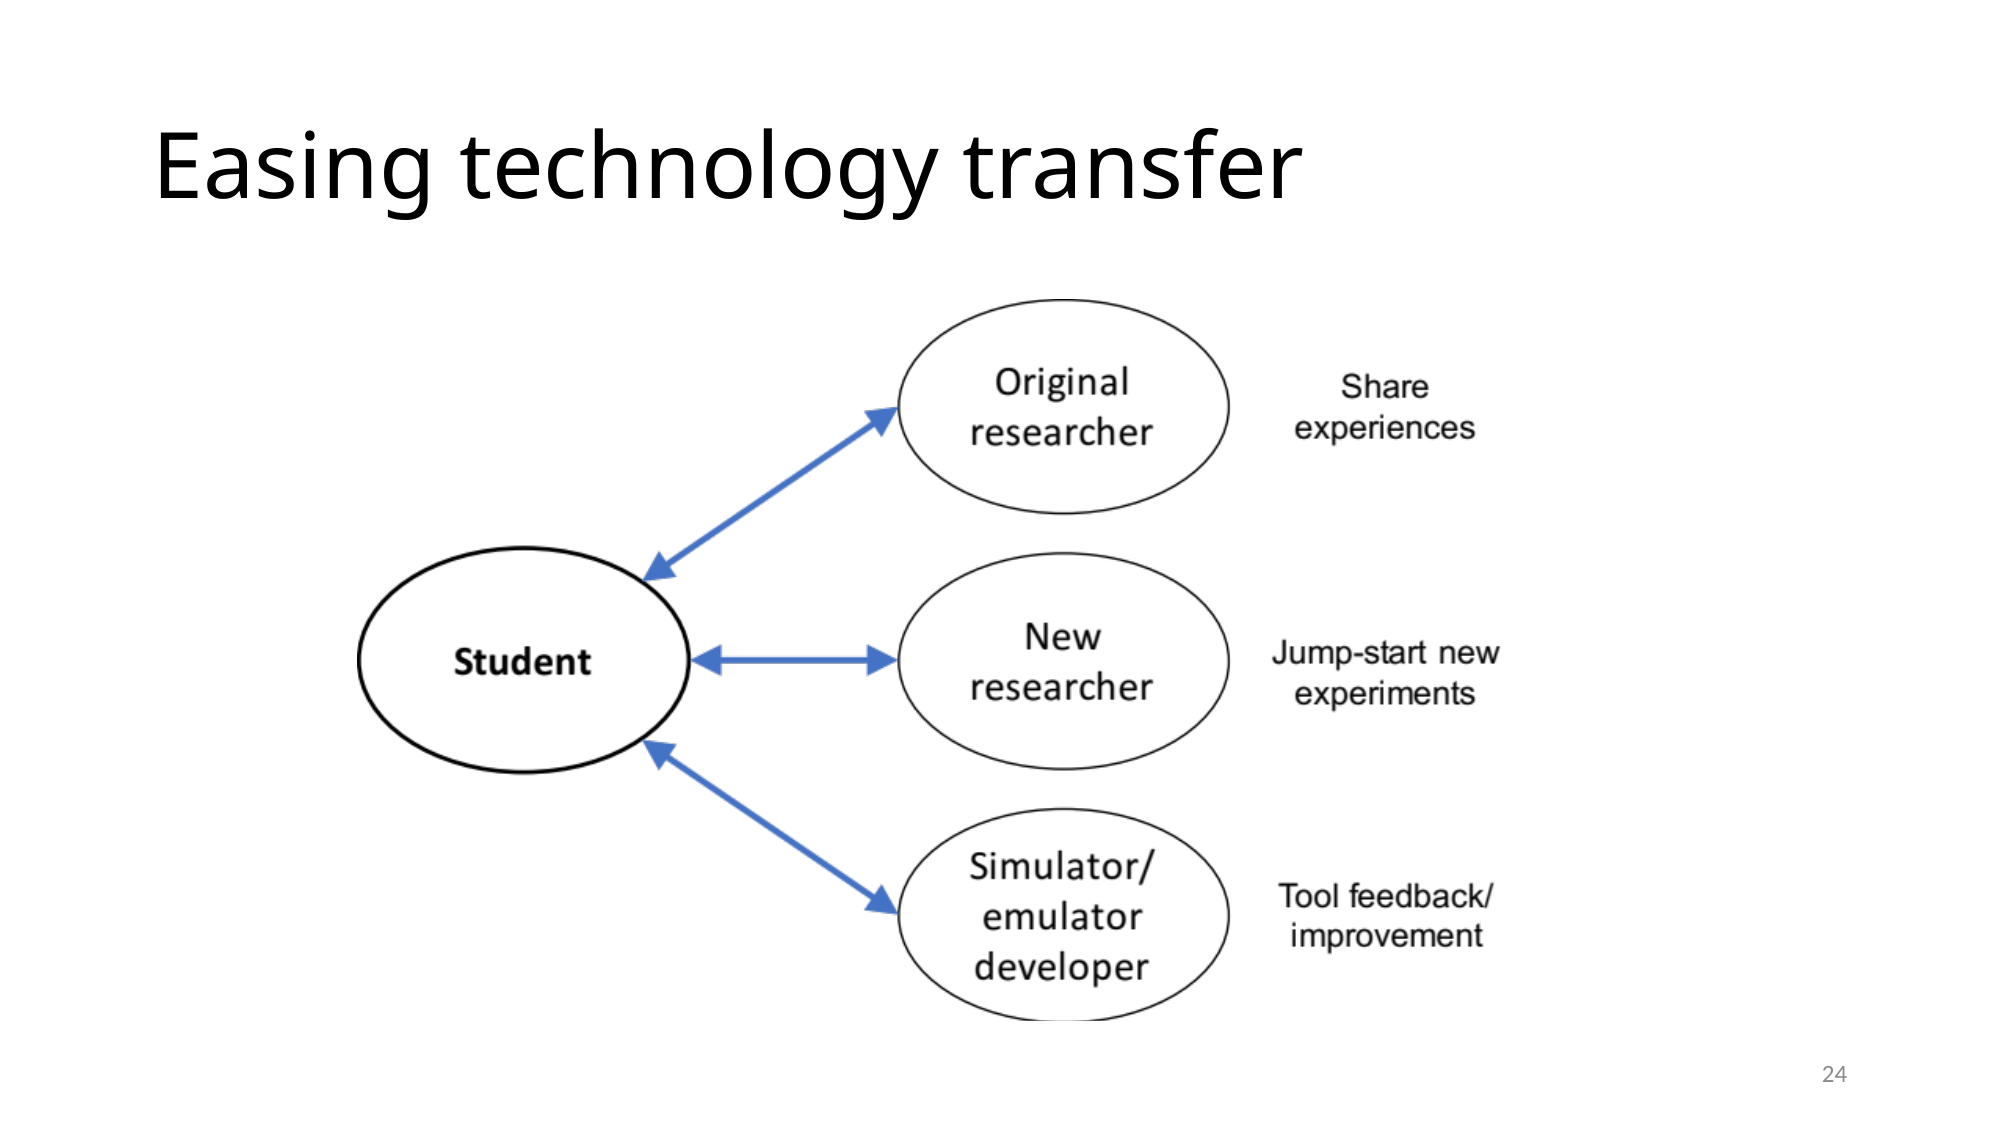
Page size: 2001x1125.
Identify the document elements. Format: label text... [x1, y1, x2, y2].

slide_number 24 [1412, 1042, 1863, 1103]
picture [357, 299, 1528, 1021]
title Easing technology transfer [137, 59, 1863, 278]
